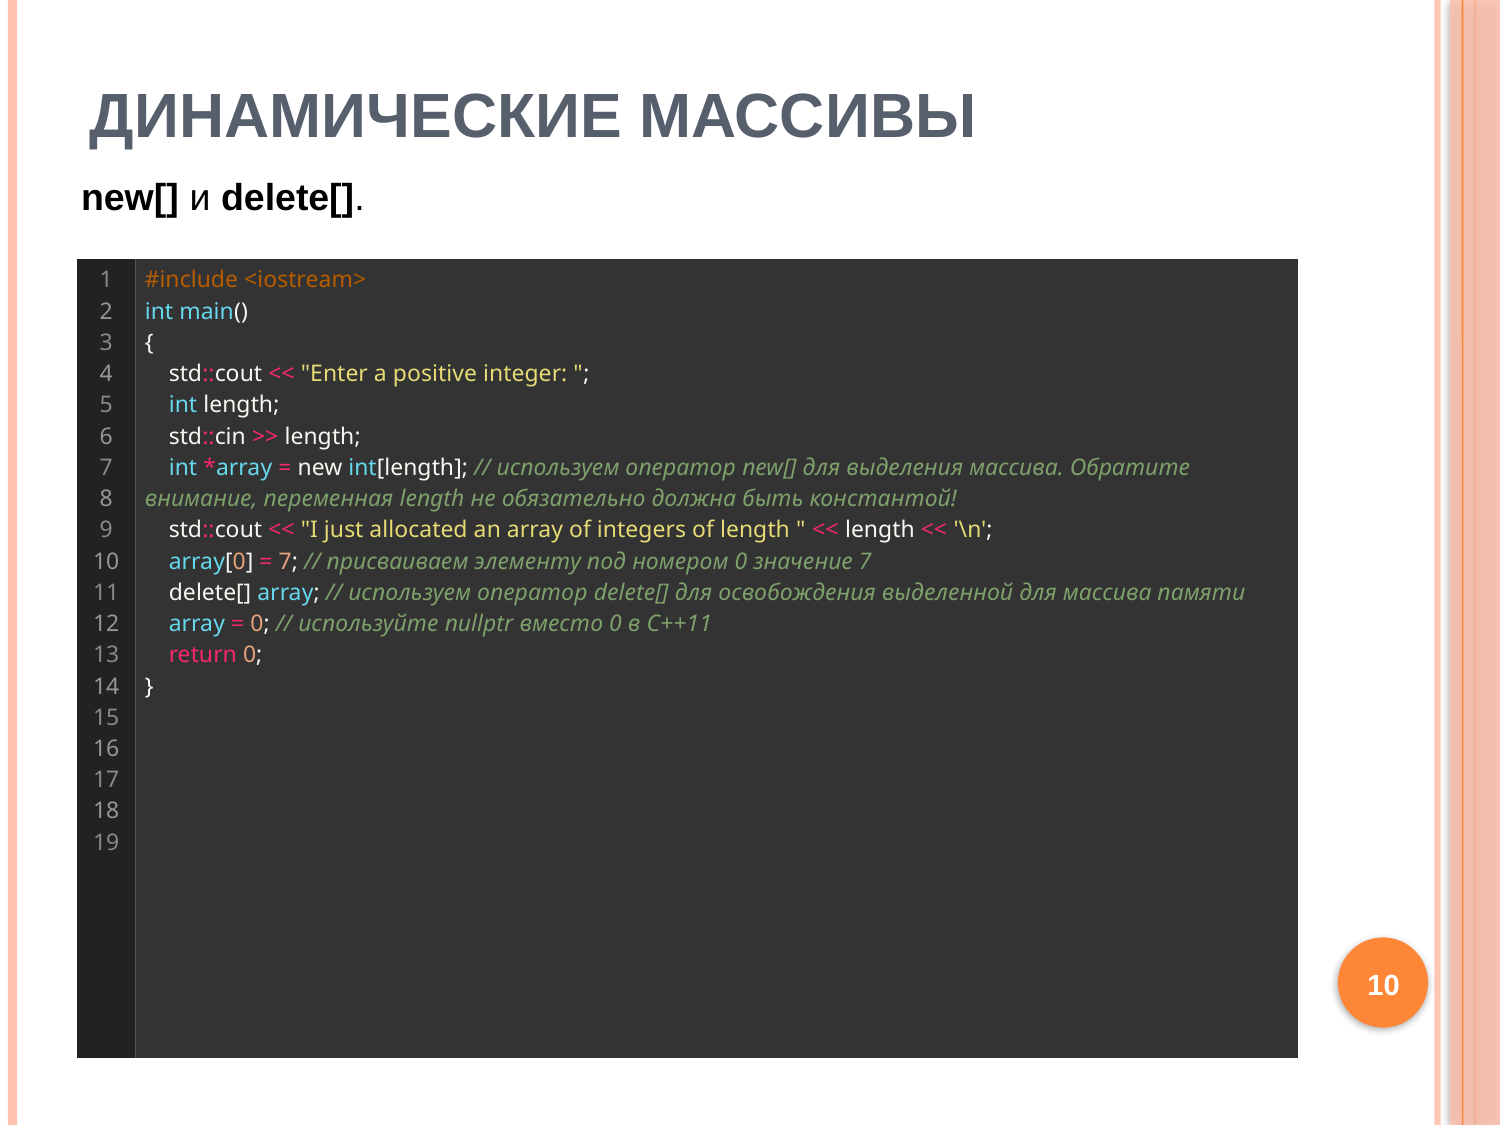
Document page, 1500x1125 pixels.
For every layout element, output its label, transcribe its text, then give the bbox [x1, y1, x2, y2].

title Динамические массивы [75, 45, 1300, 233]
table_header 1 2 3 4 5 6 7 8 9 10 11 12 13 14 15 16 17 18 19 [77, 259, 135, 1058]
text_box new[] и delete[]. [66, 165, 380, 226]
slide_number 10 [1333, 940, 1434, 1026]
table_header #include <iostream> int main() { std::cout << "Enter a positive integer: "; int length; std::cin >> length; int *array = new int[length]; // используем оператор new[] для выделения массива. Обратите внимание, переменная length не обязательно должна быть константой! std::cout << "I just allocated an array of integers of length " << length << '\n'; array[0] = 7; // присваиваем элементу под номером 0 значение 7 delete[] array; // используем оператор delete[] для освобождения выделенной для массива памяти array = 0; // используйте nullptr вместо 0 в C++11 return 0; } [136, 259, 1298, 1058]
